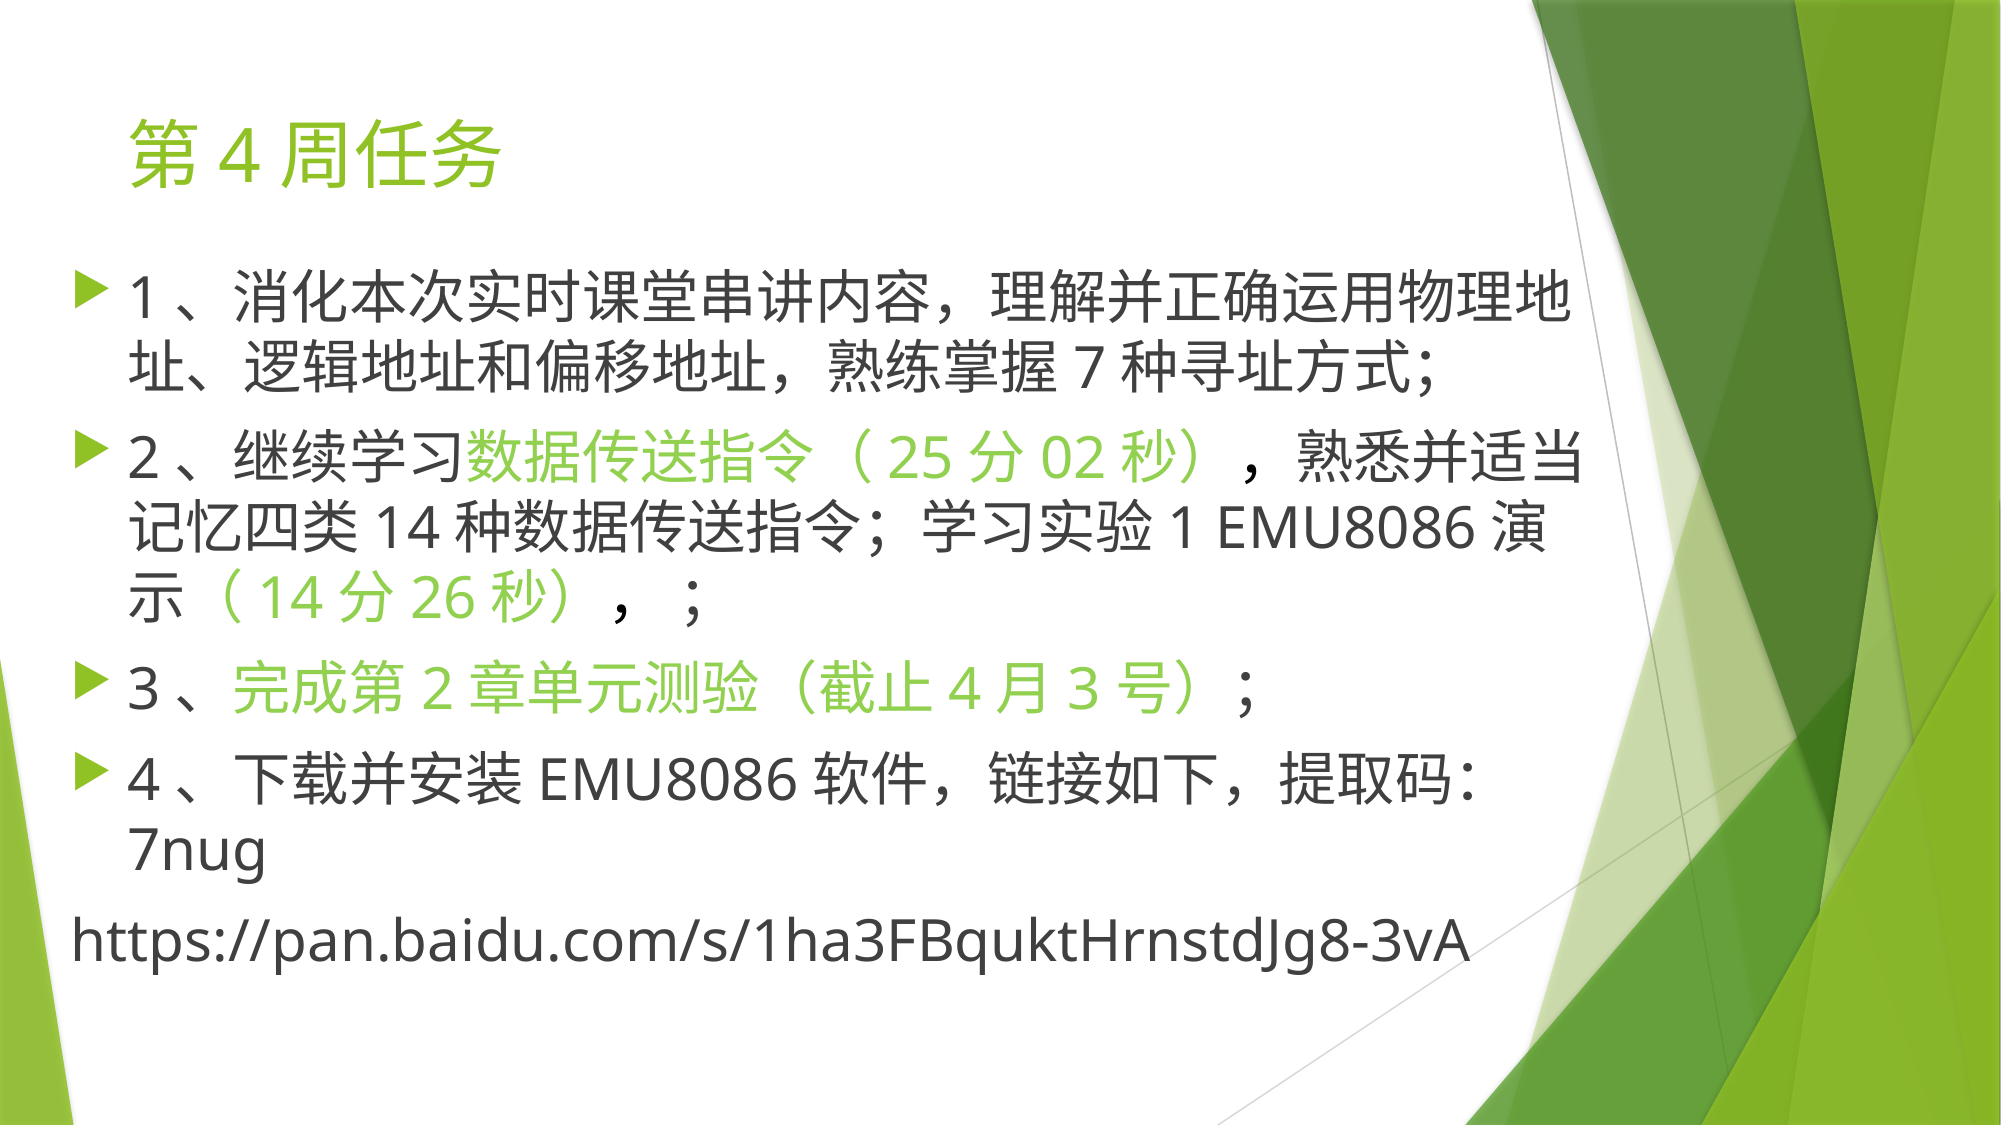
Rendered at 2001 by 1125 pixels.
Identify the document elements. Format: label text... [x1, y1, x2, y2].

list 1、消化本次实时课堂串讲内容，理解并正确运用物理地址、逻辑地址和偏移地址，熟练掌握7种寻址方式； 2、继续学习数据传送指令（25分02秒），熟悉并适当记忆四类14种数据传送指令；学习实验1 EMU8086演示（14分26秒）， ； 3、完成第2章单元测验（截止4月3号）； 4、下载并安装EMU8086软件，链接如下，提取码：7nug https://pan.baidu.com/s/1ha3FBquktHrnstdJg8-3vA [55, 252, 1618, 954]
title 第4周任务 [111, 99, 1522, 252]
